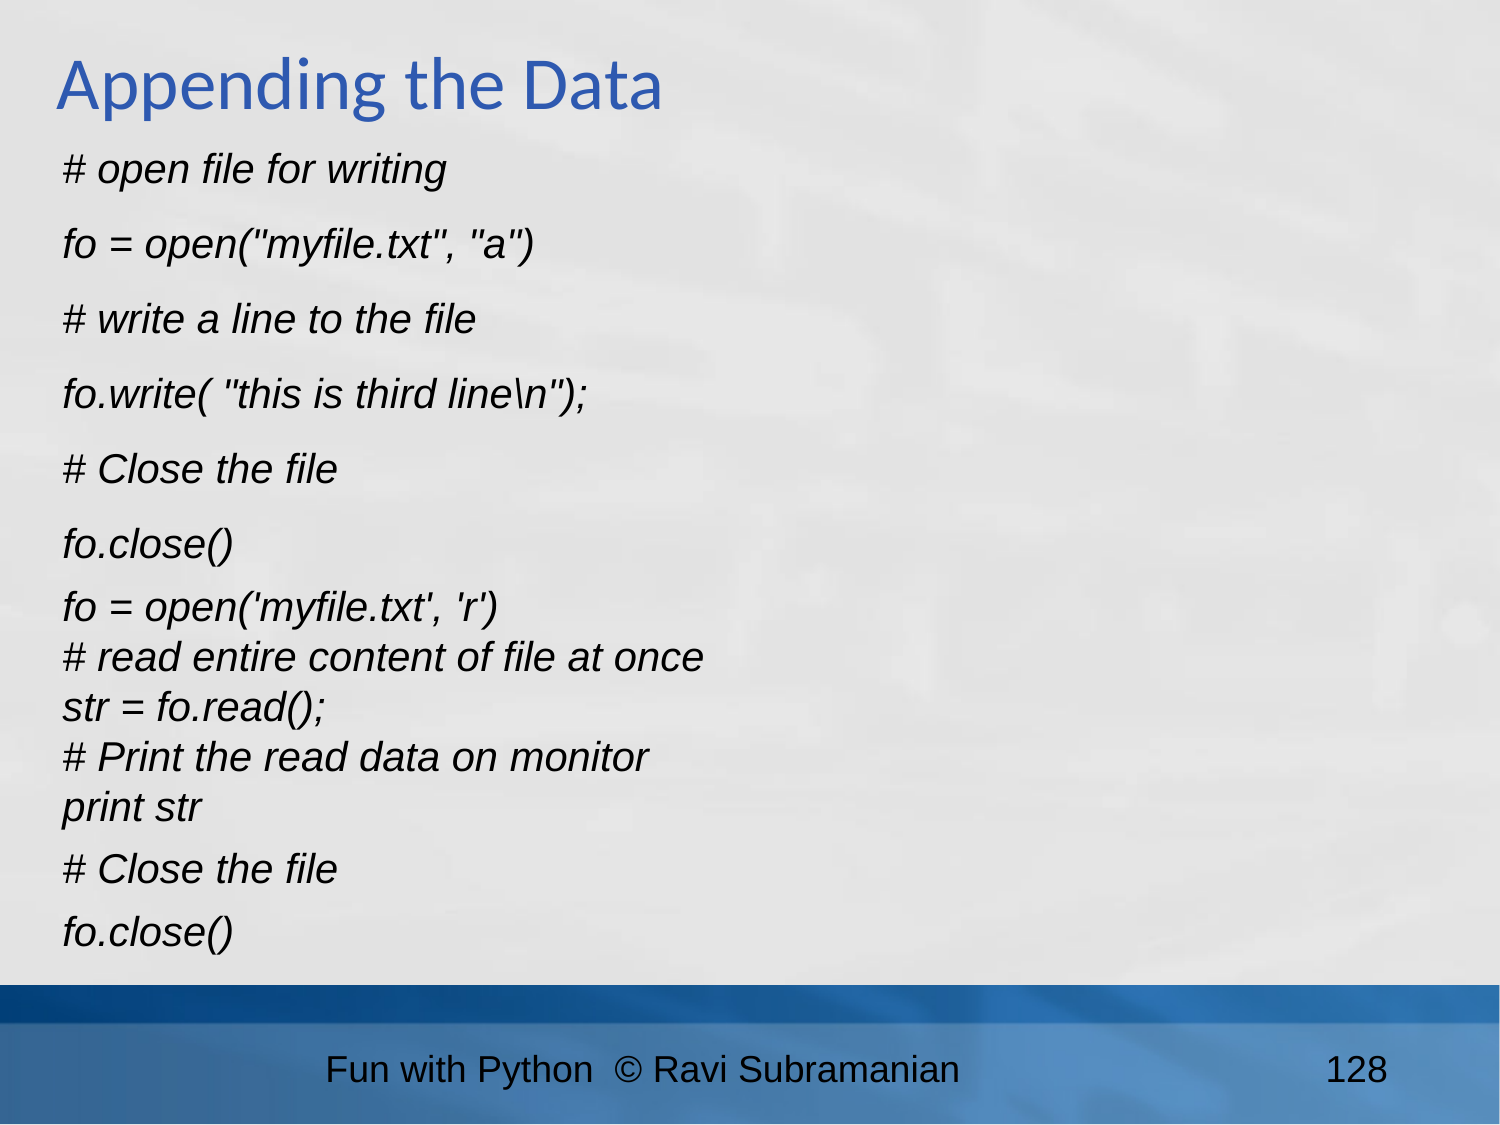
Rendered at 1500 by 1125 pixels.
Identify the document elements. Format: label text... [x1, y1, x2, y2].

text_box # open file for writing fo = open("myfile.txt", "a") # write a line to the file fo.write( "this is third line\n"); # Close the file fo.close() fo = open('myfile.txt', 'r') # read entire content of file at once str = fo.read(); # Print the read data on monitor print str # Close the file fo.close() [62, 141, 1437, 831]
text_box Appending the Data [56, 0, 1431, 218]
picture [0, 0, 1500, 1125]
